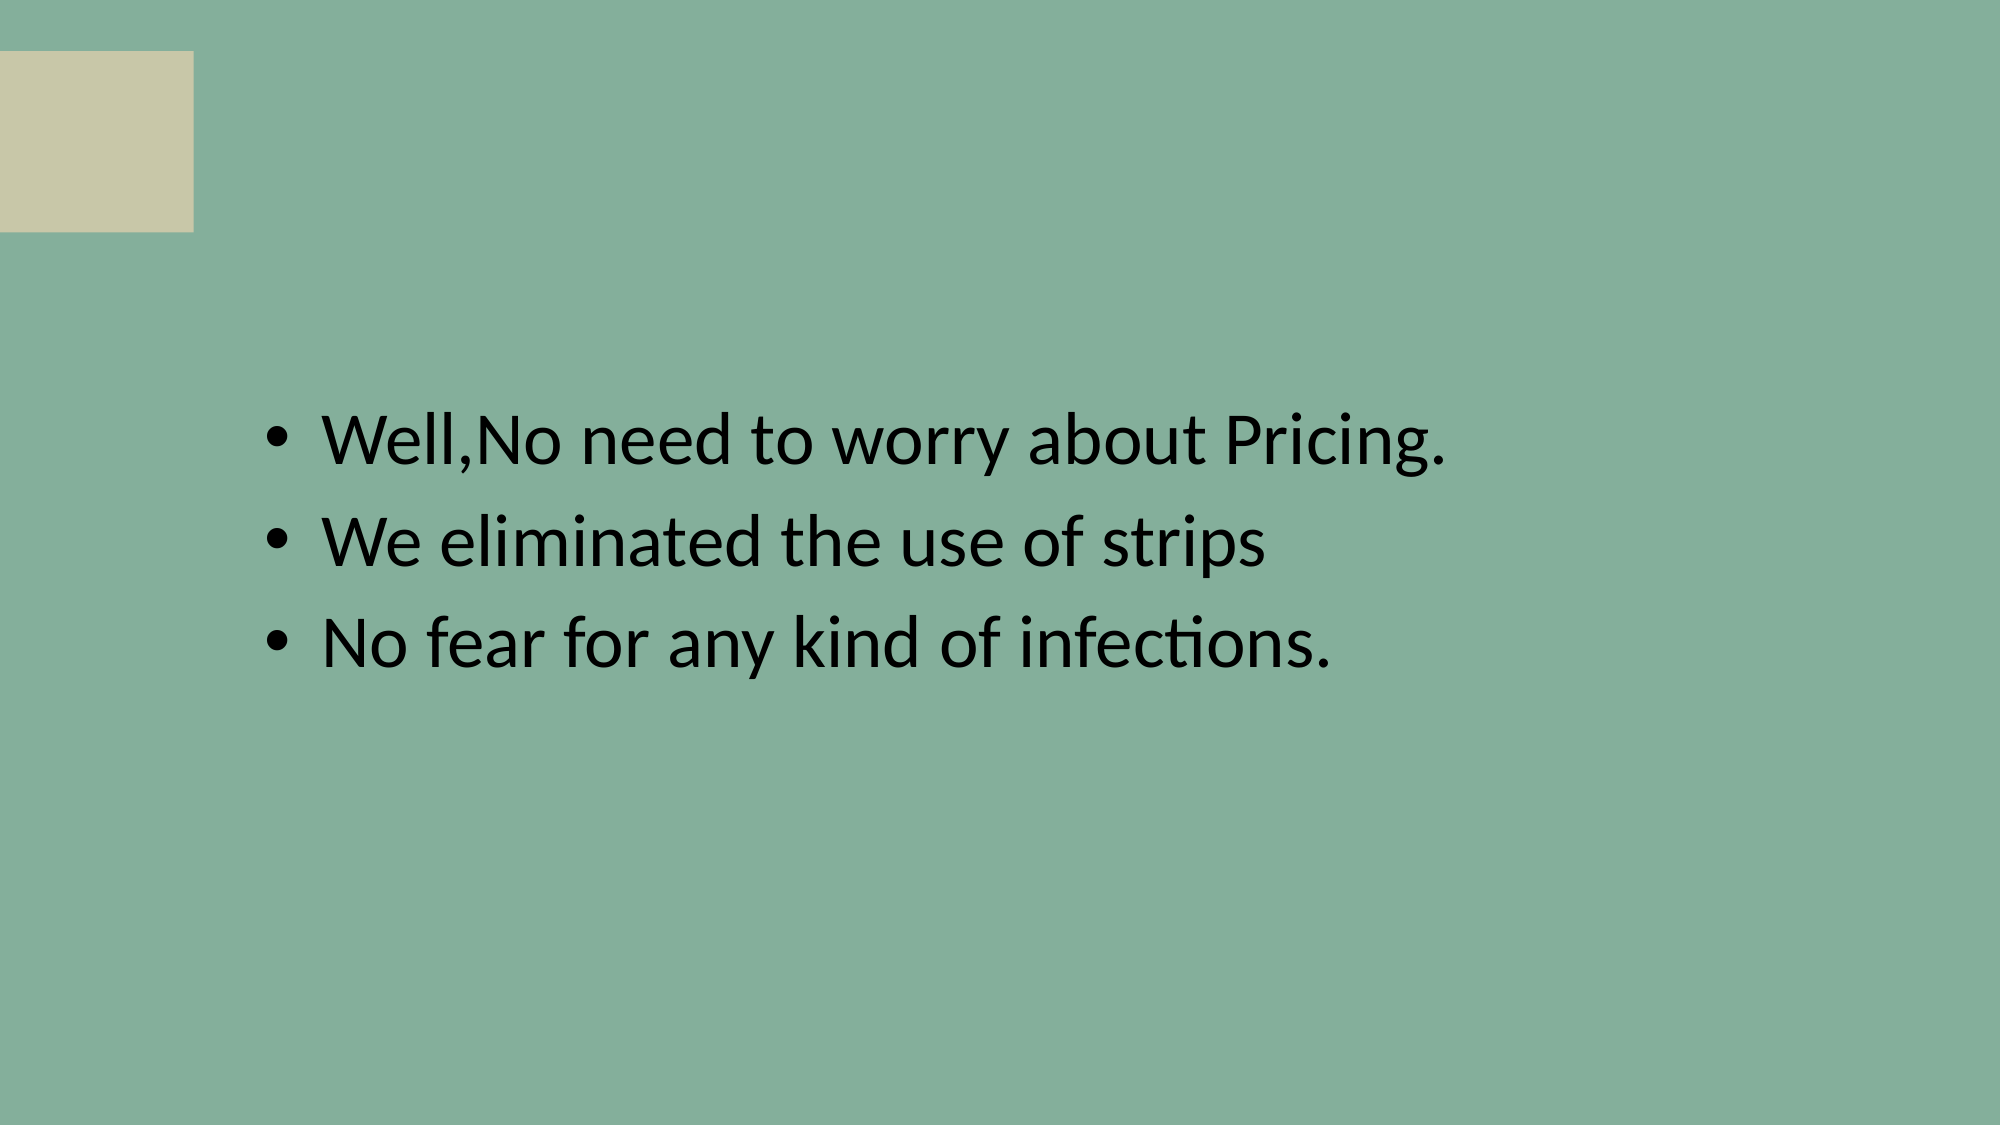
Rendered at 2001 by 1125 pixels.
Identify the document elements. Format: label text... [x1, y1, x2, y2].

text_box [0, 51, 194, 233]
subtitle Well,No need to worry about Pricing. We eliminated the use of strips No fear for any kind of infections. [249, 391, 1750, 863]
